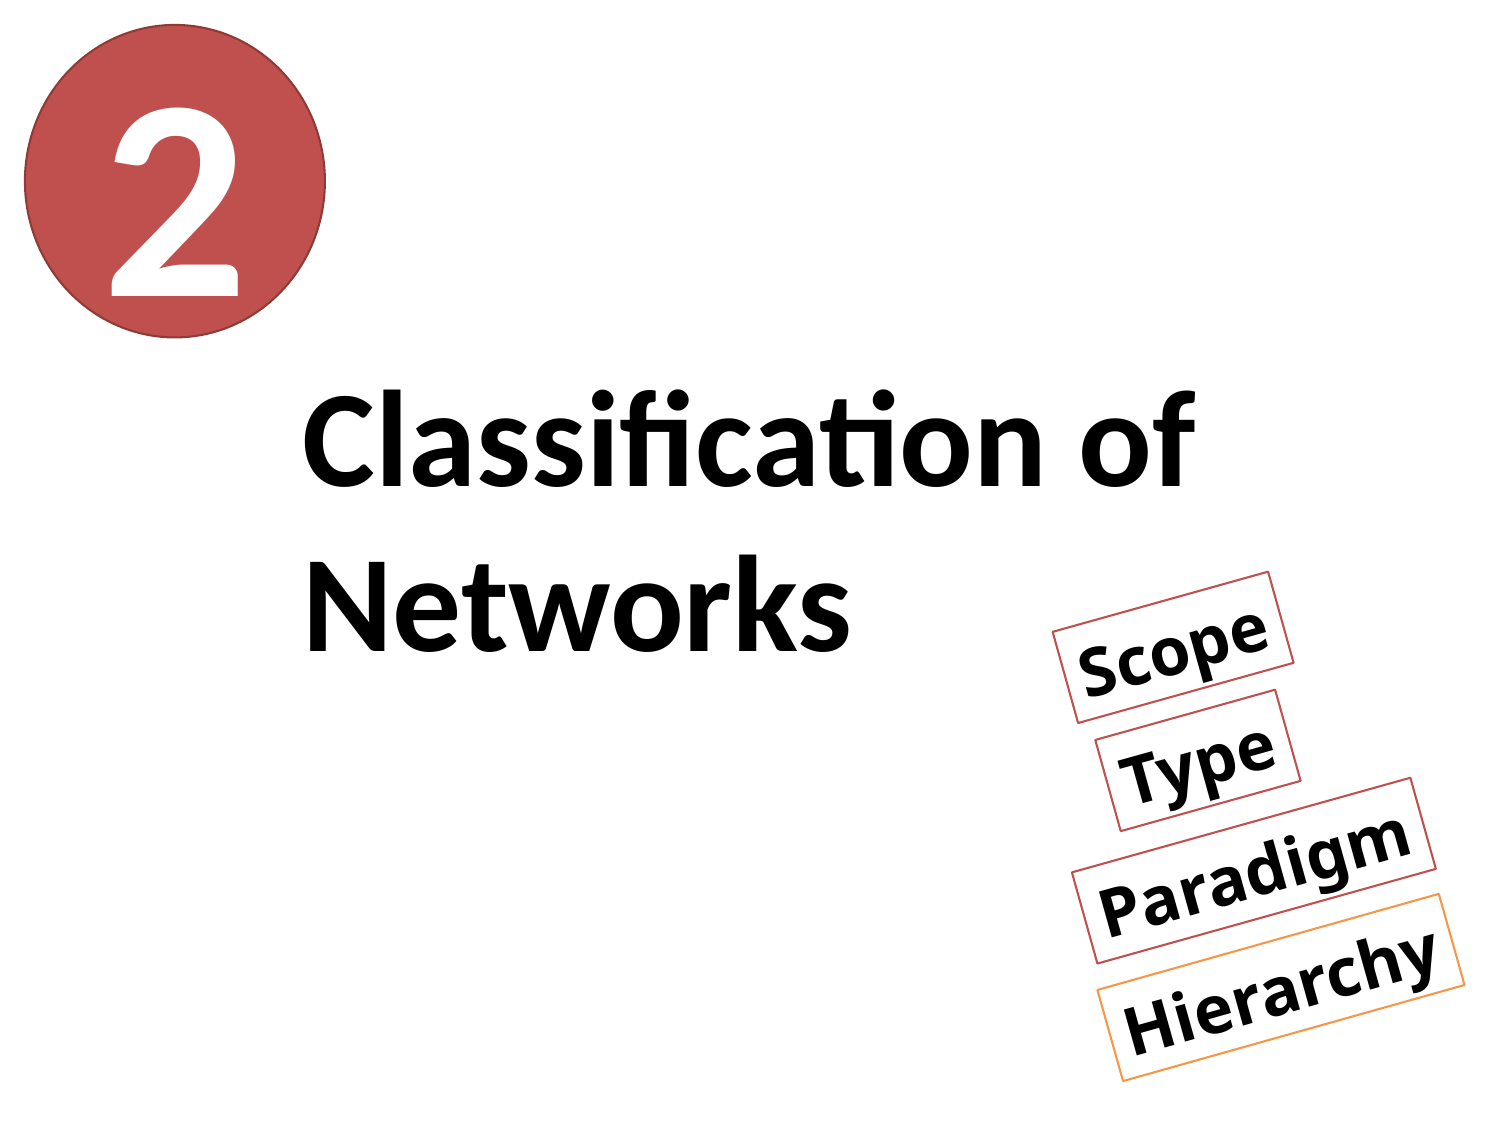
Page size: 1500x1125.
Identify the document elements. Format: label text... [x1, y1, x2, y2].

title Classification of Networks [287, 533, 1500, 675]
text_box Paradigm [1070, 776, 1437, 965]
text_box 2 [23, 23, 326, 339]
text_box Type [1094, 688, 1302, 833]
text_box Scope [1051, 570, 1295, 725]
text_box Hierarchy [1096, 892, 1466, 1083]
